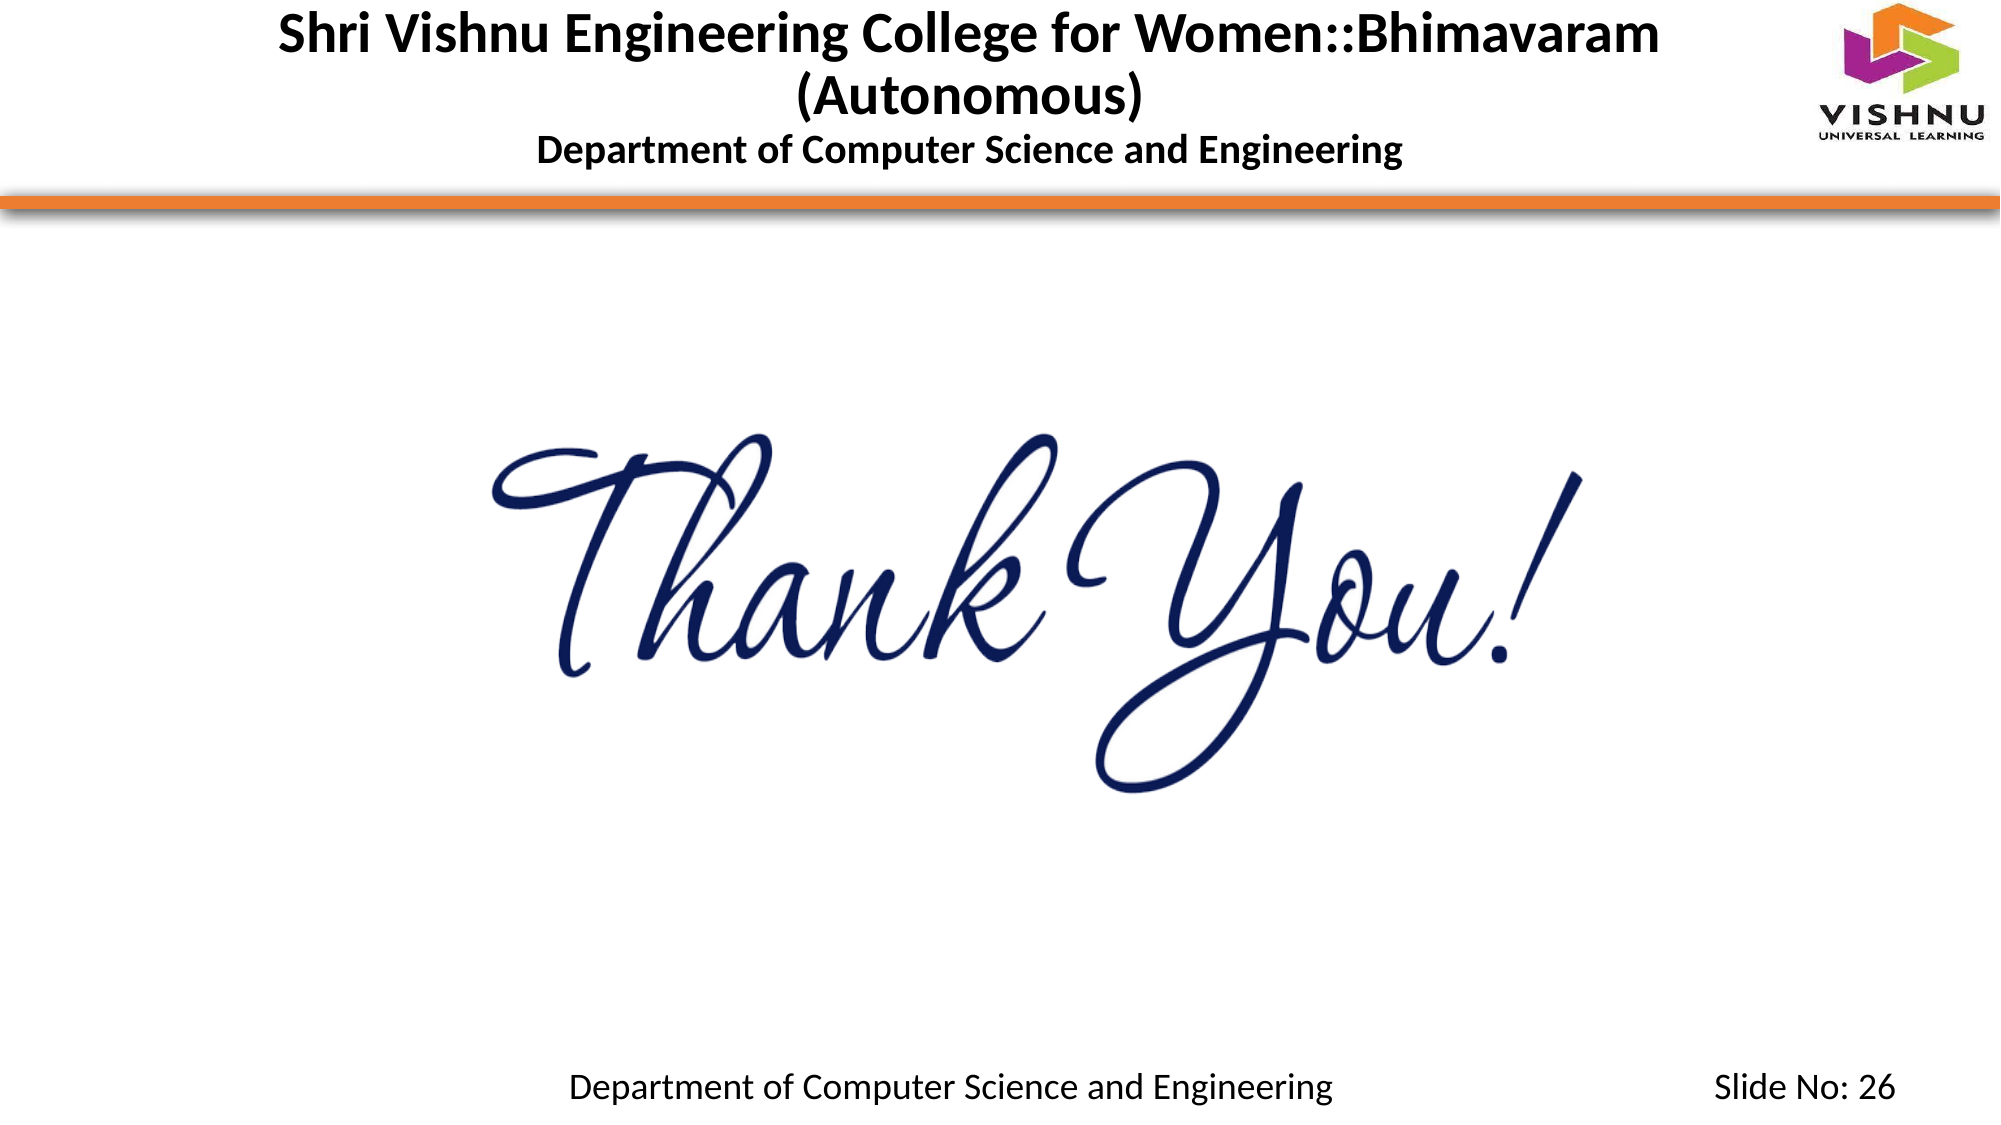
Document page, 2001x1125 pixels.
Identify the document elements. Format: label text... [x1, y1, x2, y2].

title Shri Vishnu Engineering College for Women::Bhimavaram (Autonomous) Department of Computer Science and Engineering [244, 0, 1696, 181]
picture [292, 274, 1813, 853]
text_box Department of Computer Science and Engineering Slide No: 26 [0, 1054, 2000, 1125]
picture [1802, 0, 2000, 142]
text_box [0, 196, 2000, 209]
